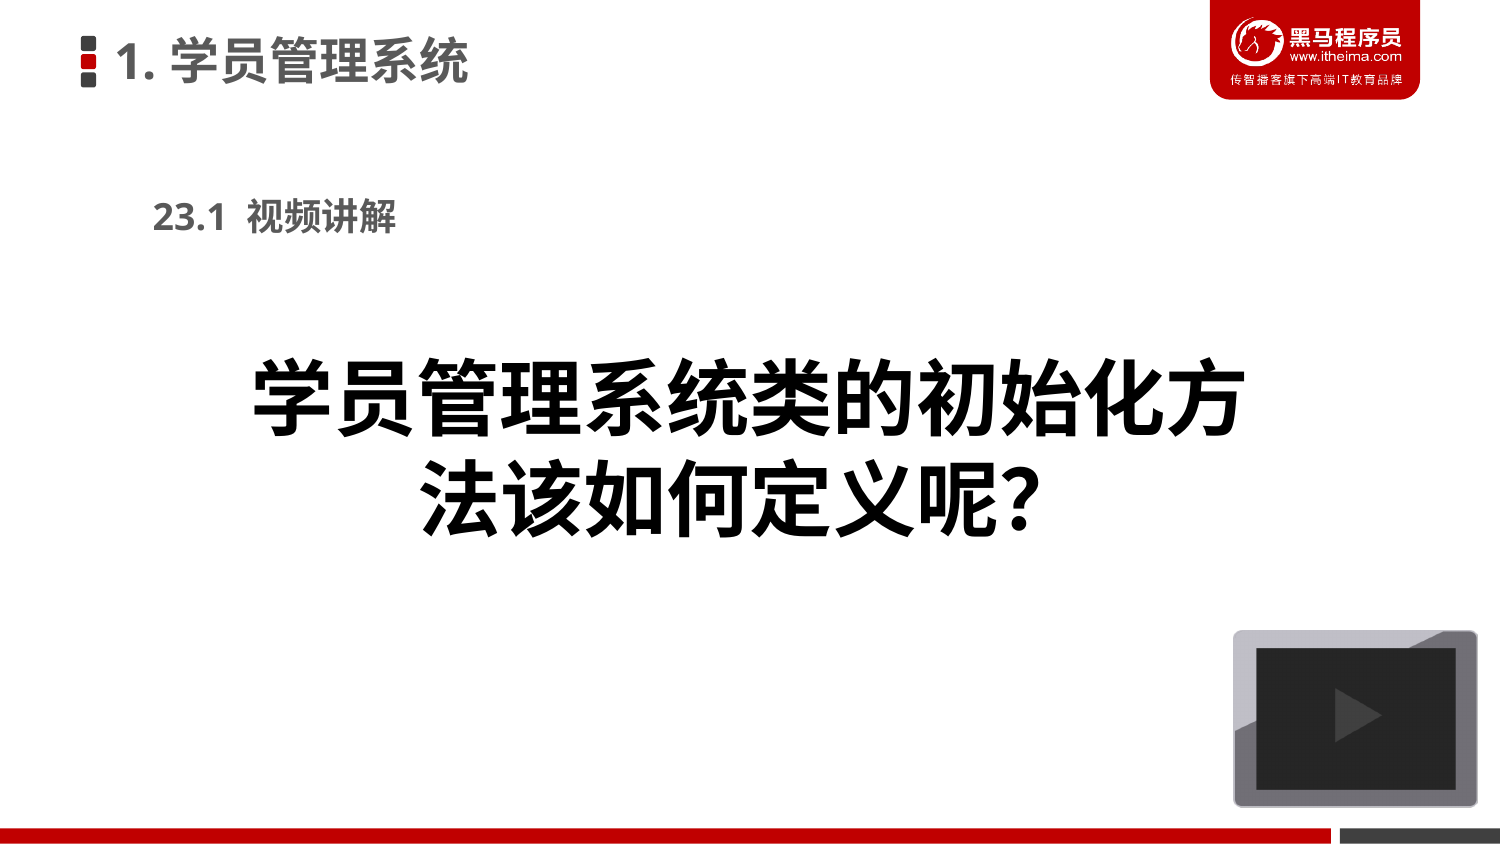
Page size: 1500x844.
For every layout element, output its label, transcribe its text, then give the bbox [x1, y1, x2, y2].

text_box 学员管理系统类的初始化方法该如何定义呢？ [219, 339, 1281, 555]
text_box 1.学员管理系统 [103, 0, 987, 130]
picture [1232, 630, 1478, 809]
text_box 23.1 视频讲解 [138, 185, 715, 246]
picture [1212, 8, 1421, 94]
